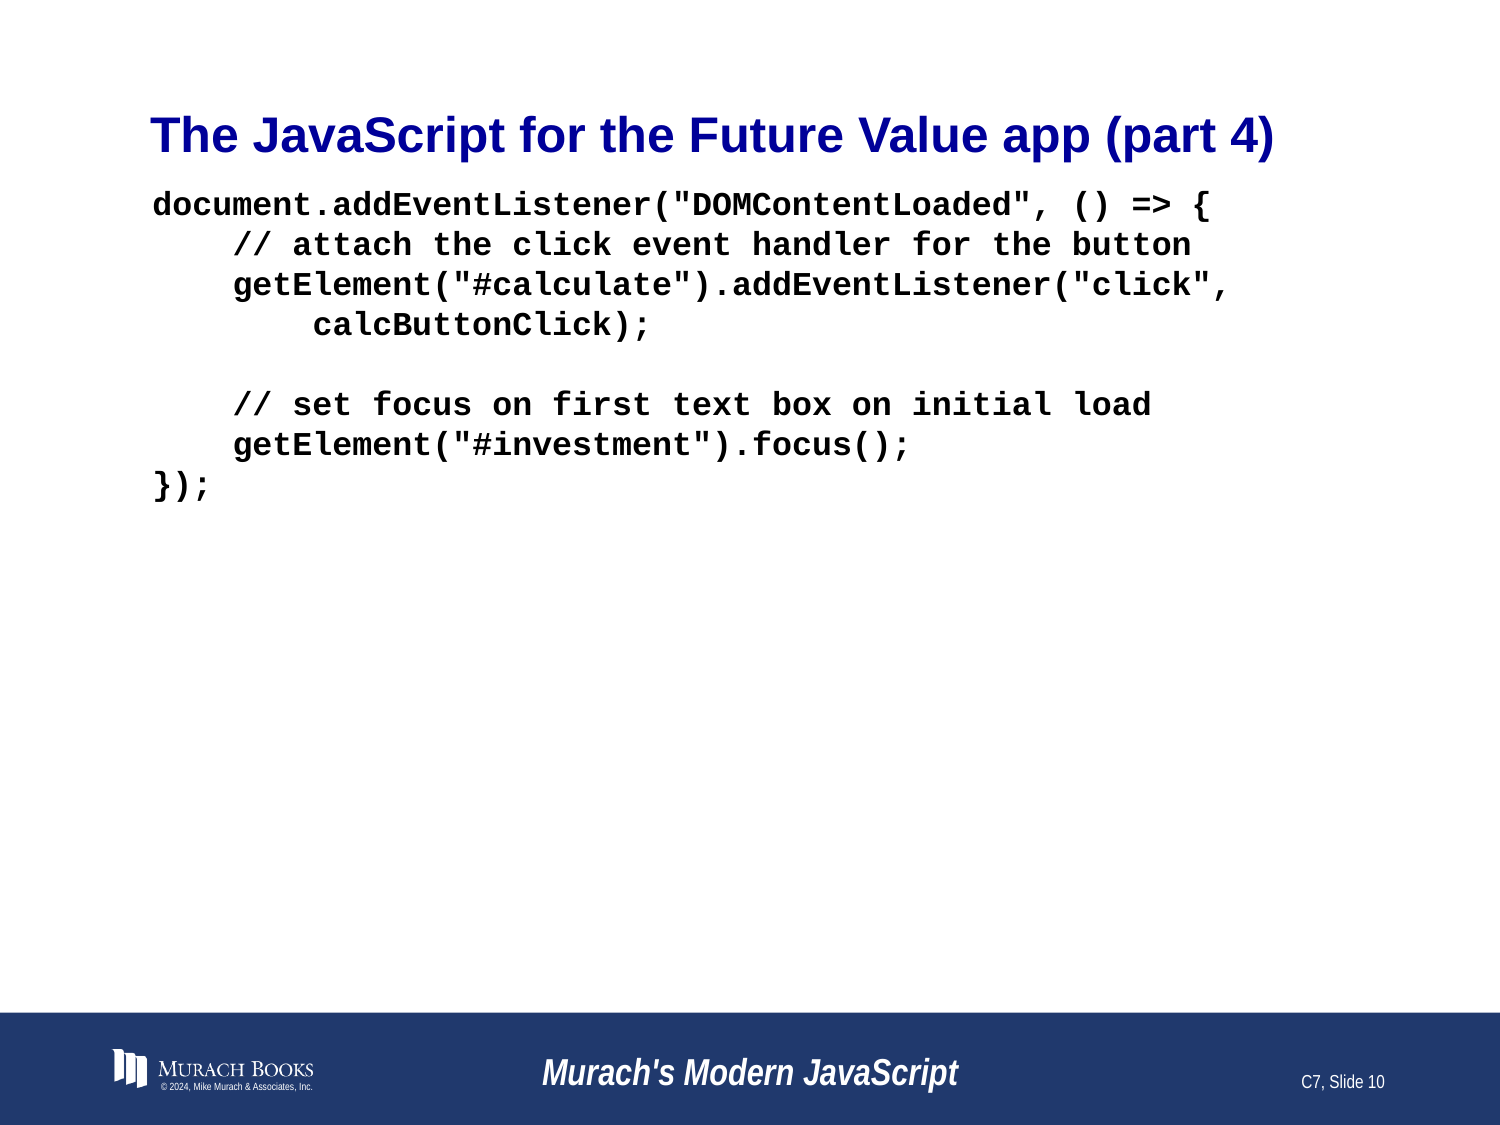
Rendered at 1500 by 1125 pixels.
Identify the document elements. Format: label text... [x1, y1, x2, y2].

slide_number C7, Slide 10 [1087, 1025, 1400, 1100]
footer © 2024, Mike Murach & Associates, Inc. [12, 1025, 450, 1100]
slide_number Murach's Modern JavaScript [450, 1025, 1050, 1100]
list document.addEventListener("DOMContentLoaded", () => { // attach the click event handler for the button getElement("#calculate").addEventListener("click", calcButtonClick); // set focus on first text box on initial load getElement("#investment").focus(); }); [137, 174, 1350, 975]
title The JavaScript for the Future Value app (part 4) [150, 102, 1350, 164]
